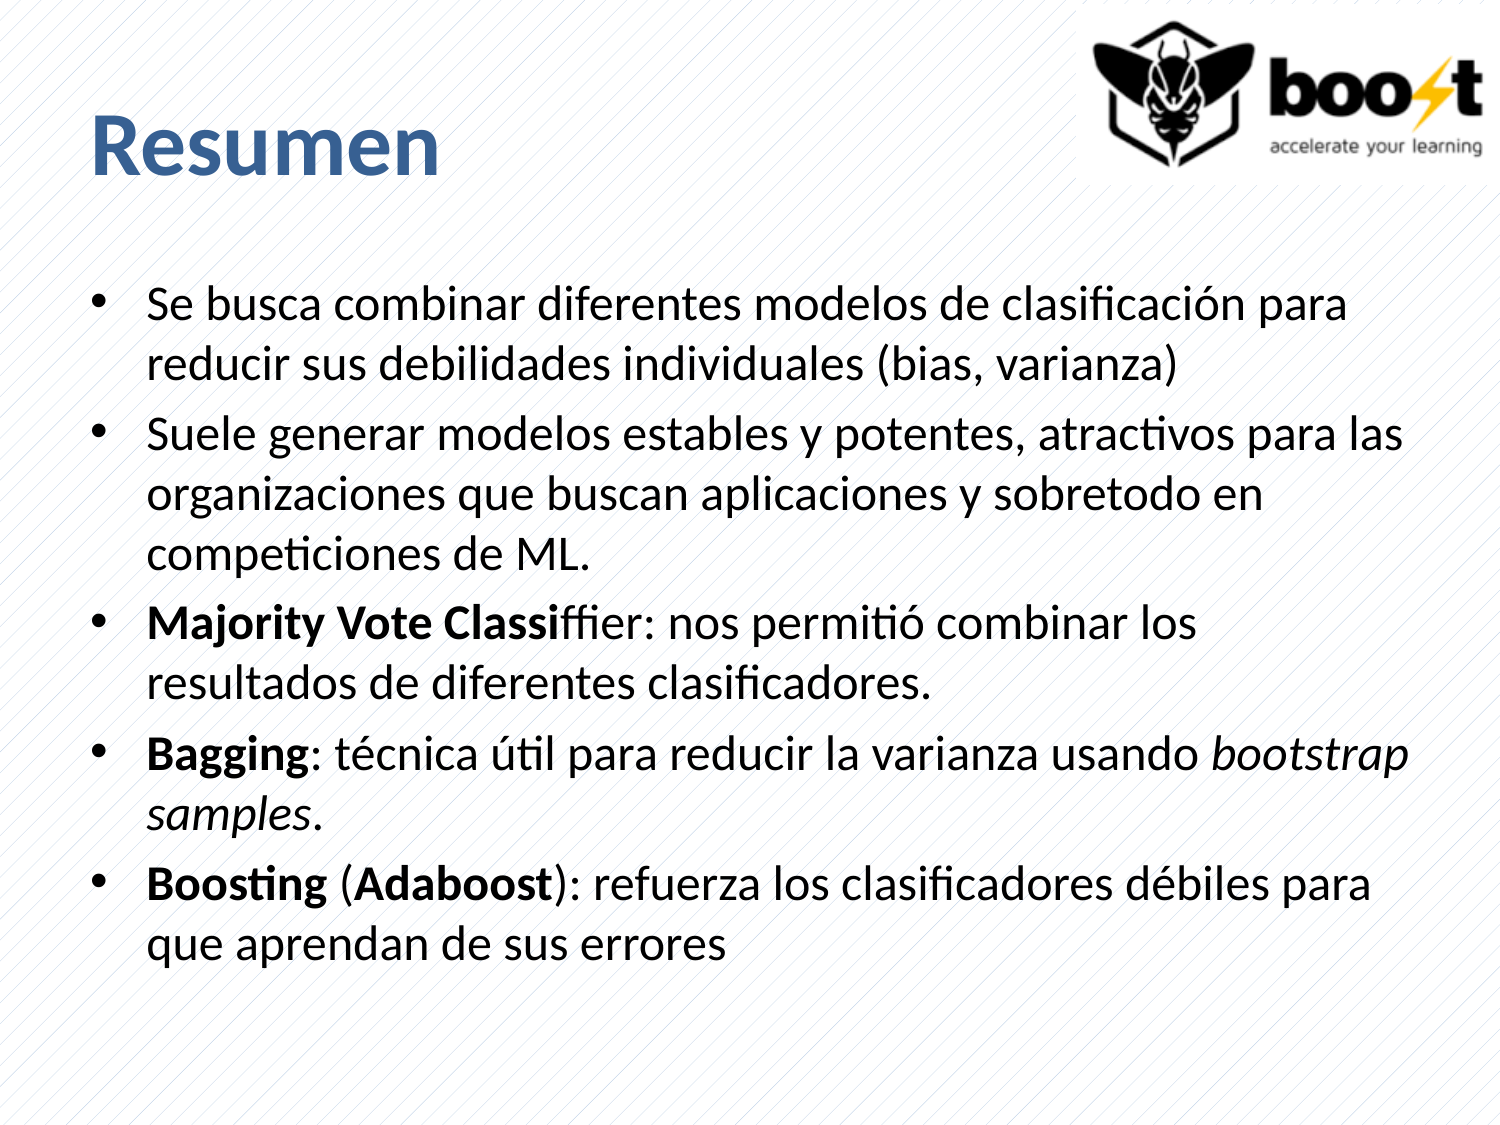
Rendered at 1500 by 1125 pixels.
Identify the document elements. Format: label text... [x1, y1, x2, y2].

title Resumen [75, 45, 1425, 233]
picture [1076, 4, 1500, 185]
list Se busca combinar diferentes modelos de clasificación para reducir sus debilidades individuales (bias, varianza) Suele generar modelos estables y potentes, atractivos para las organizaciones que buscan aplicaciones y sobretodo en competiciones de ML. Majority Vote Classiffier: nos permitió combinar los resultados de diferentes clasificadores. Bagging: técnica útil para reducir la varianza usando bootstrap samples. Boosting (Adaboost): refuerza los clasificadores débiles para que aprendan de sus errores [75, 262, 1425, 1005]
